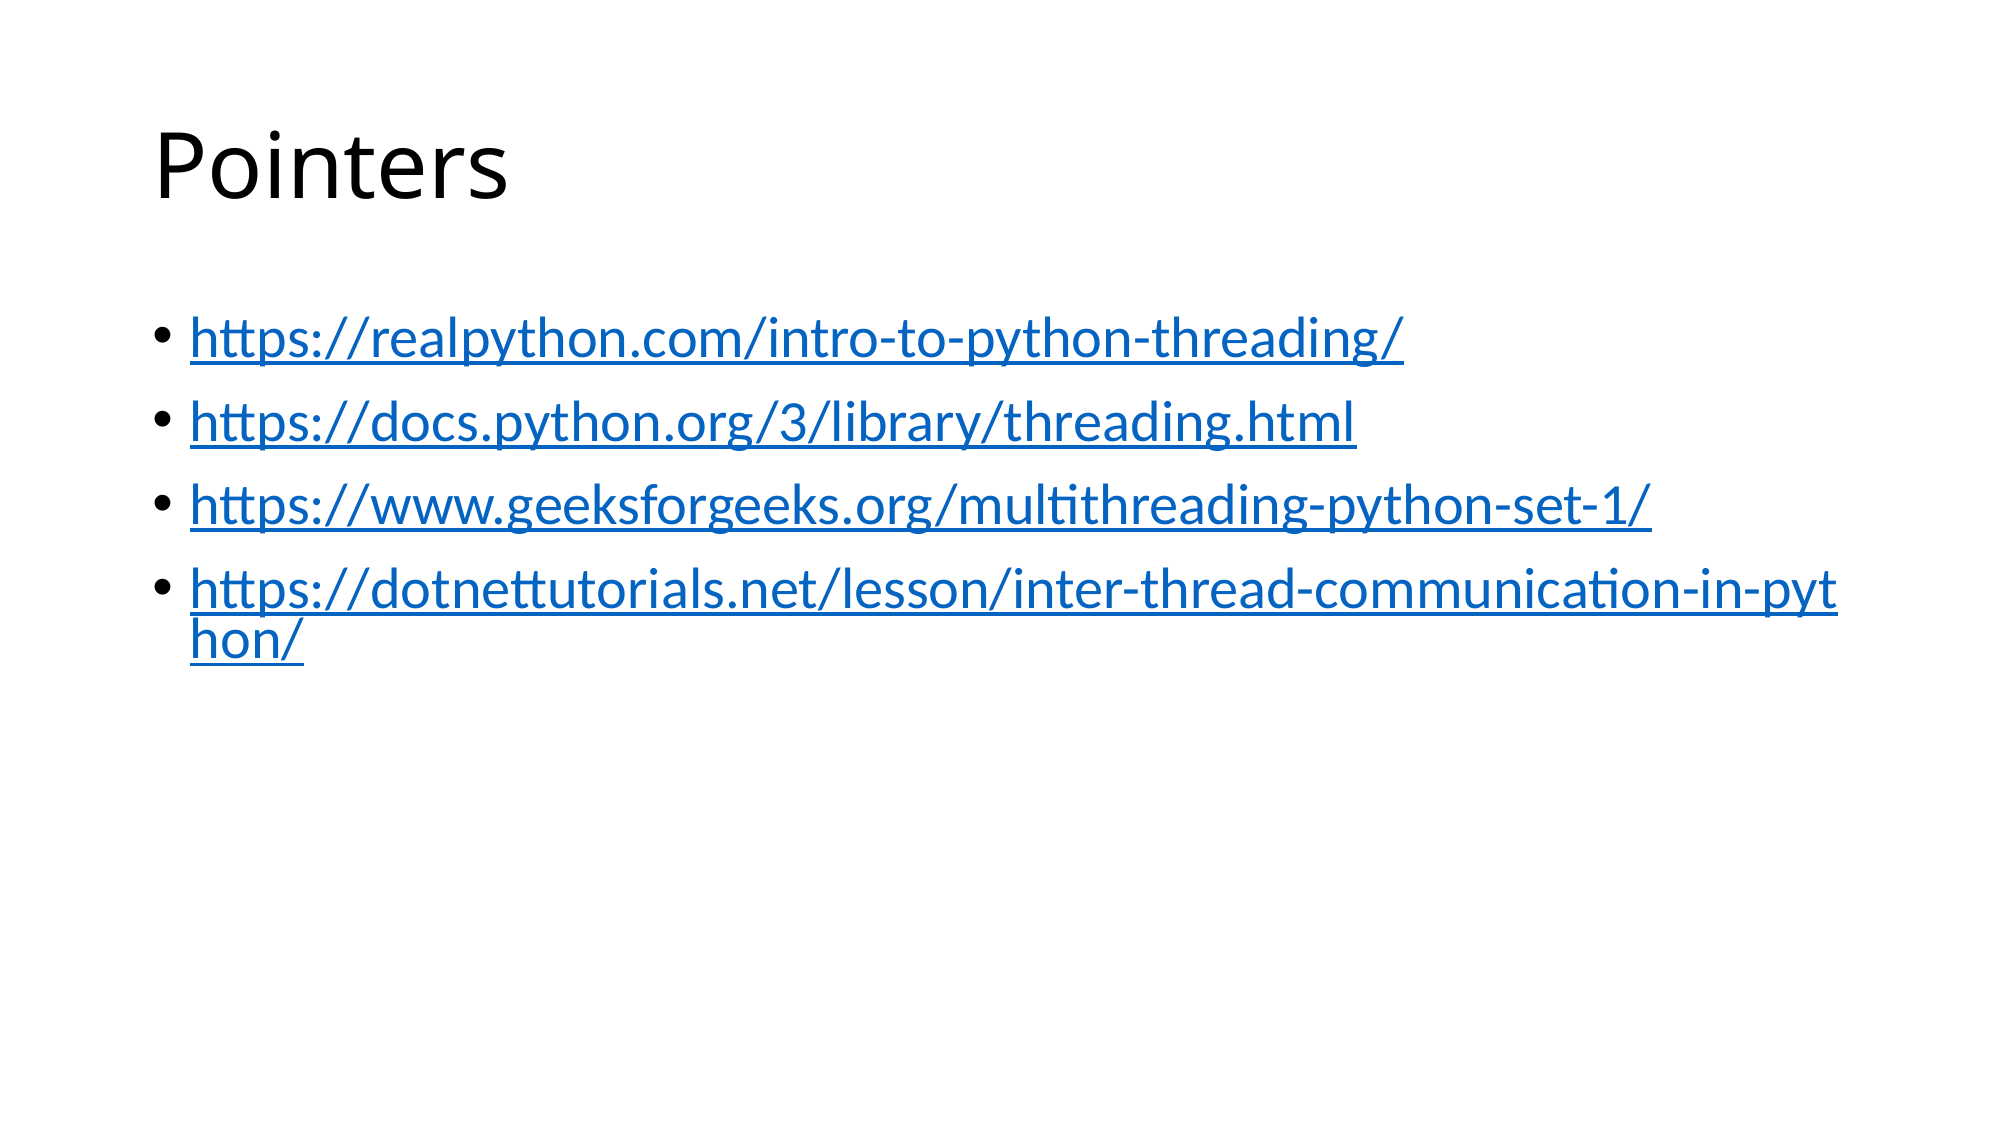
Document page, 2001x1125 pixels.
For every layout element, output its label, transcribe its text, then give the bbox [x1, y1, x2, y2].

list https://realpython.com/intro-to-python-threading/ https://docs.python.org/3/library/threading.html https://www.geeksforgeeks.org/multithreading-python-set-1/ https://dotnettutorials.net/lesson/inter-thread-communication-in-python/ [137, 299, 1863, 1014]
title Pointers [137, 59, 1863, 278]
